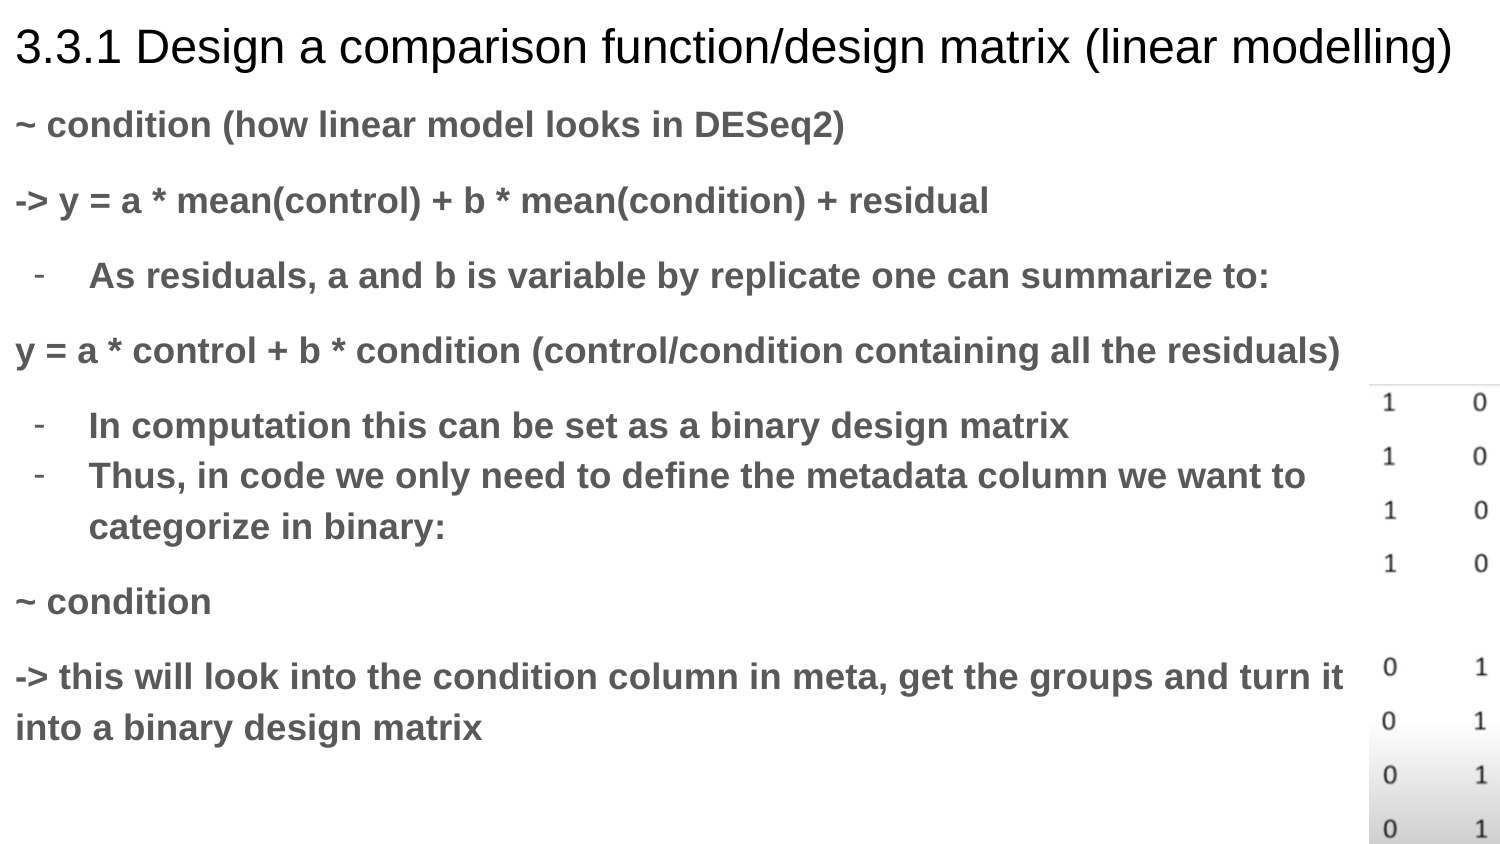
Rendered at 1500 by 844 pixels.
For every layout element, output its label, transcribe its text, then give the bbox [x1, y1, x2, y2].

list ~ condition (how linear model looks in DESeq2) -> y = a * mean(control) + b * mean(condition) + residual As residuals, a and b is variable by replicate one can summarize to: y = a * control + b * condition (control/condition containing all the residuals) In computation this can be set as a binary design matrix Thus, in code we only need to define the metadata column we want to categorize in binary: ~ condition -> this will look into the condition column in meta, get the groups and turn it into a binary design matrix [0, 79, 1388, 844]
title 3.3.1 Design a comparison function/design matrix (linear modelling) [0, 0, 1500, 94]
picture [1369, 383, 1500, 844]
